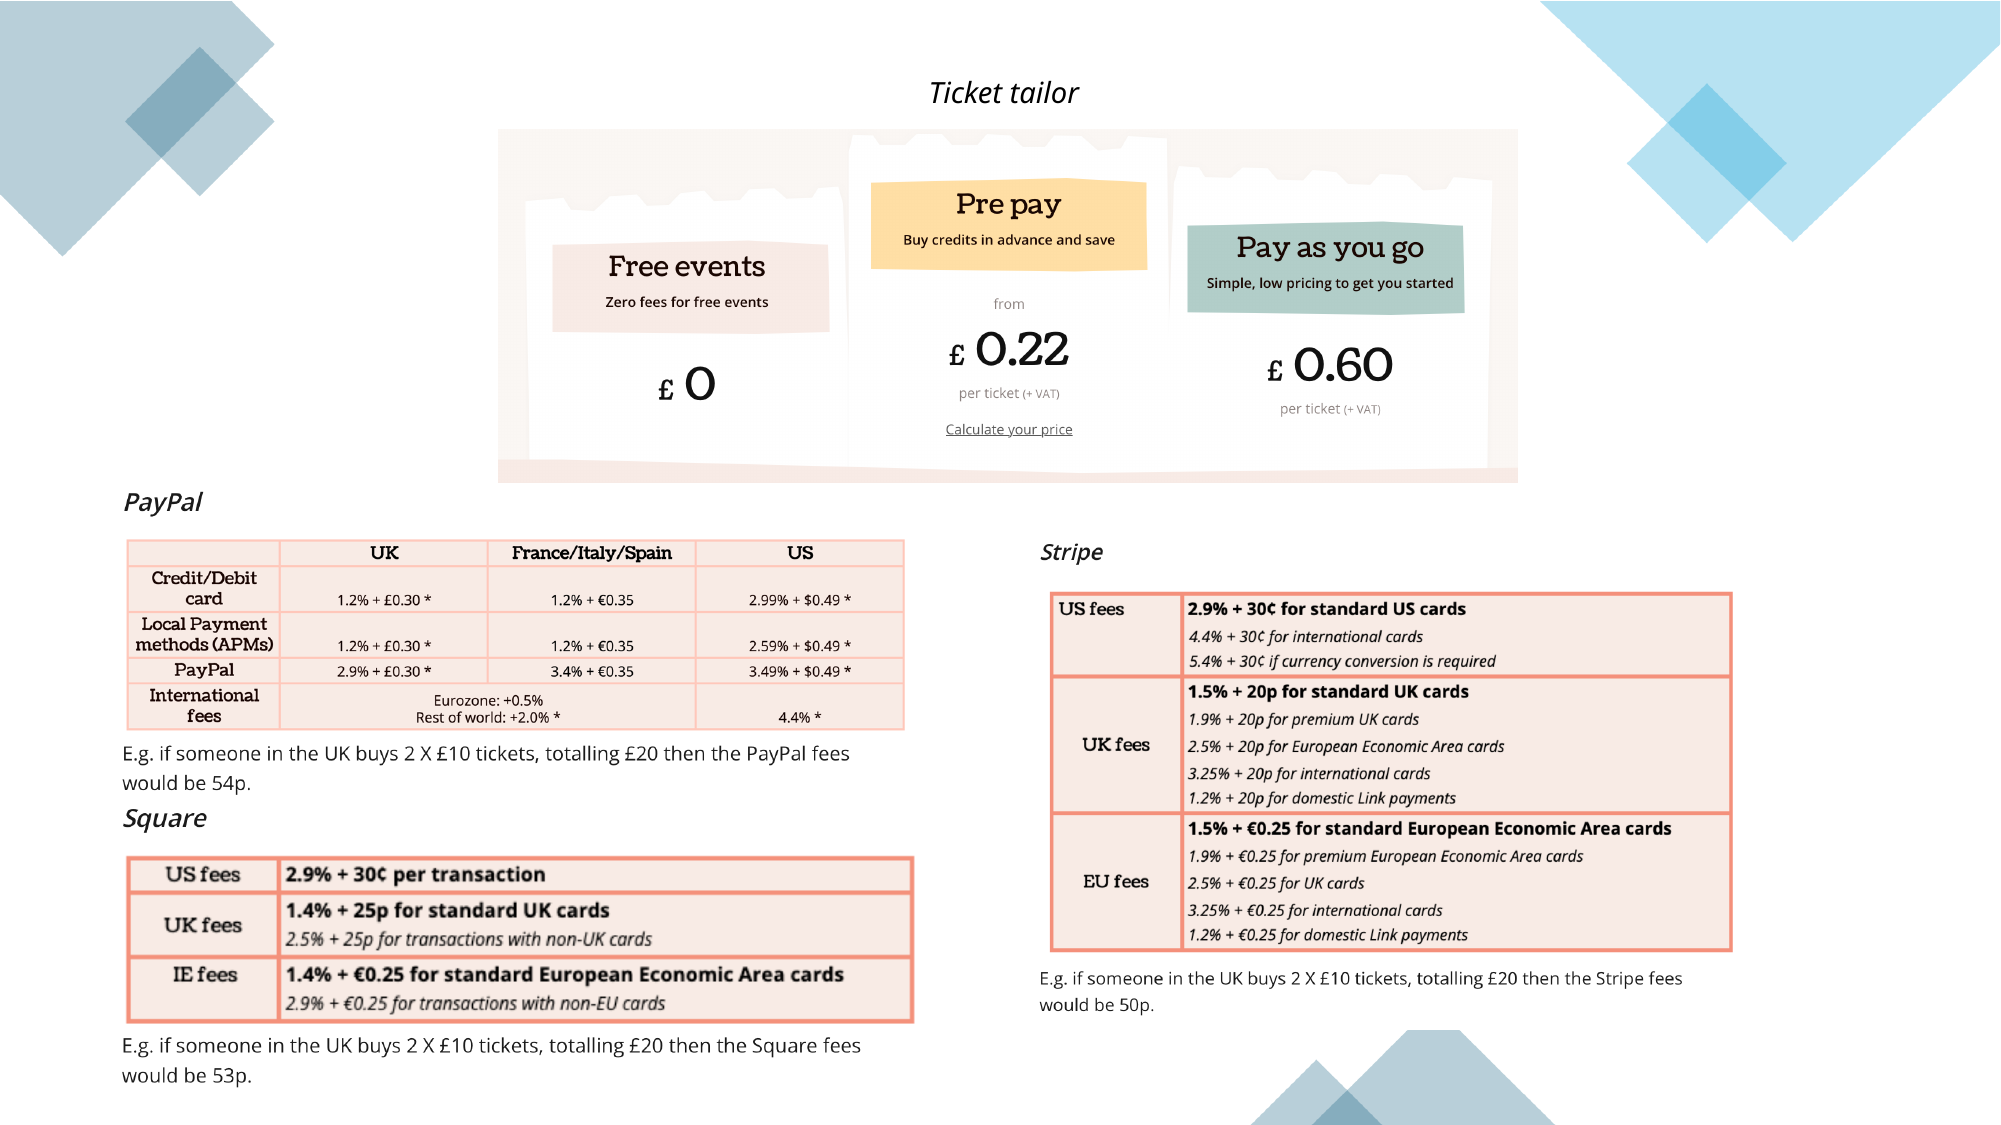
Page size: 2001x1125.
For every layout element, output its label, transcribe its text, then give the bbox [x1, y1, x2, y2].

text_box Ticket tailor [848, 66, 1160, 117]
picture [0, 1, 2001, 1125]
